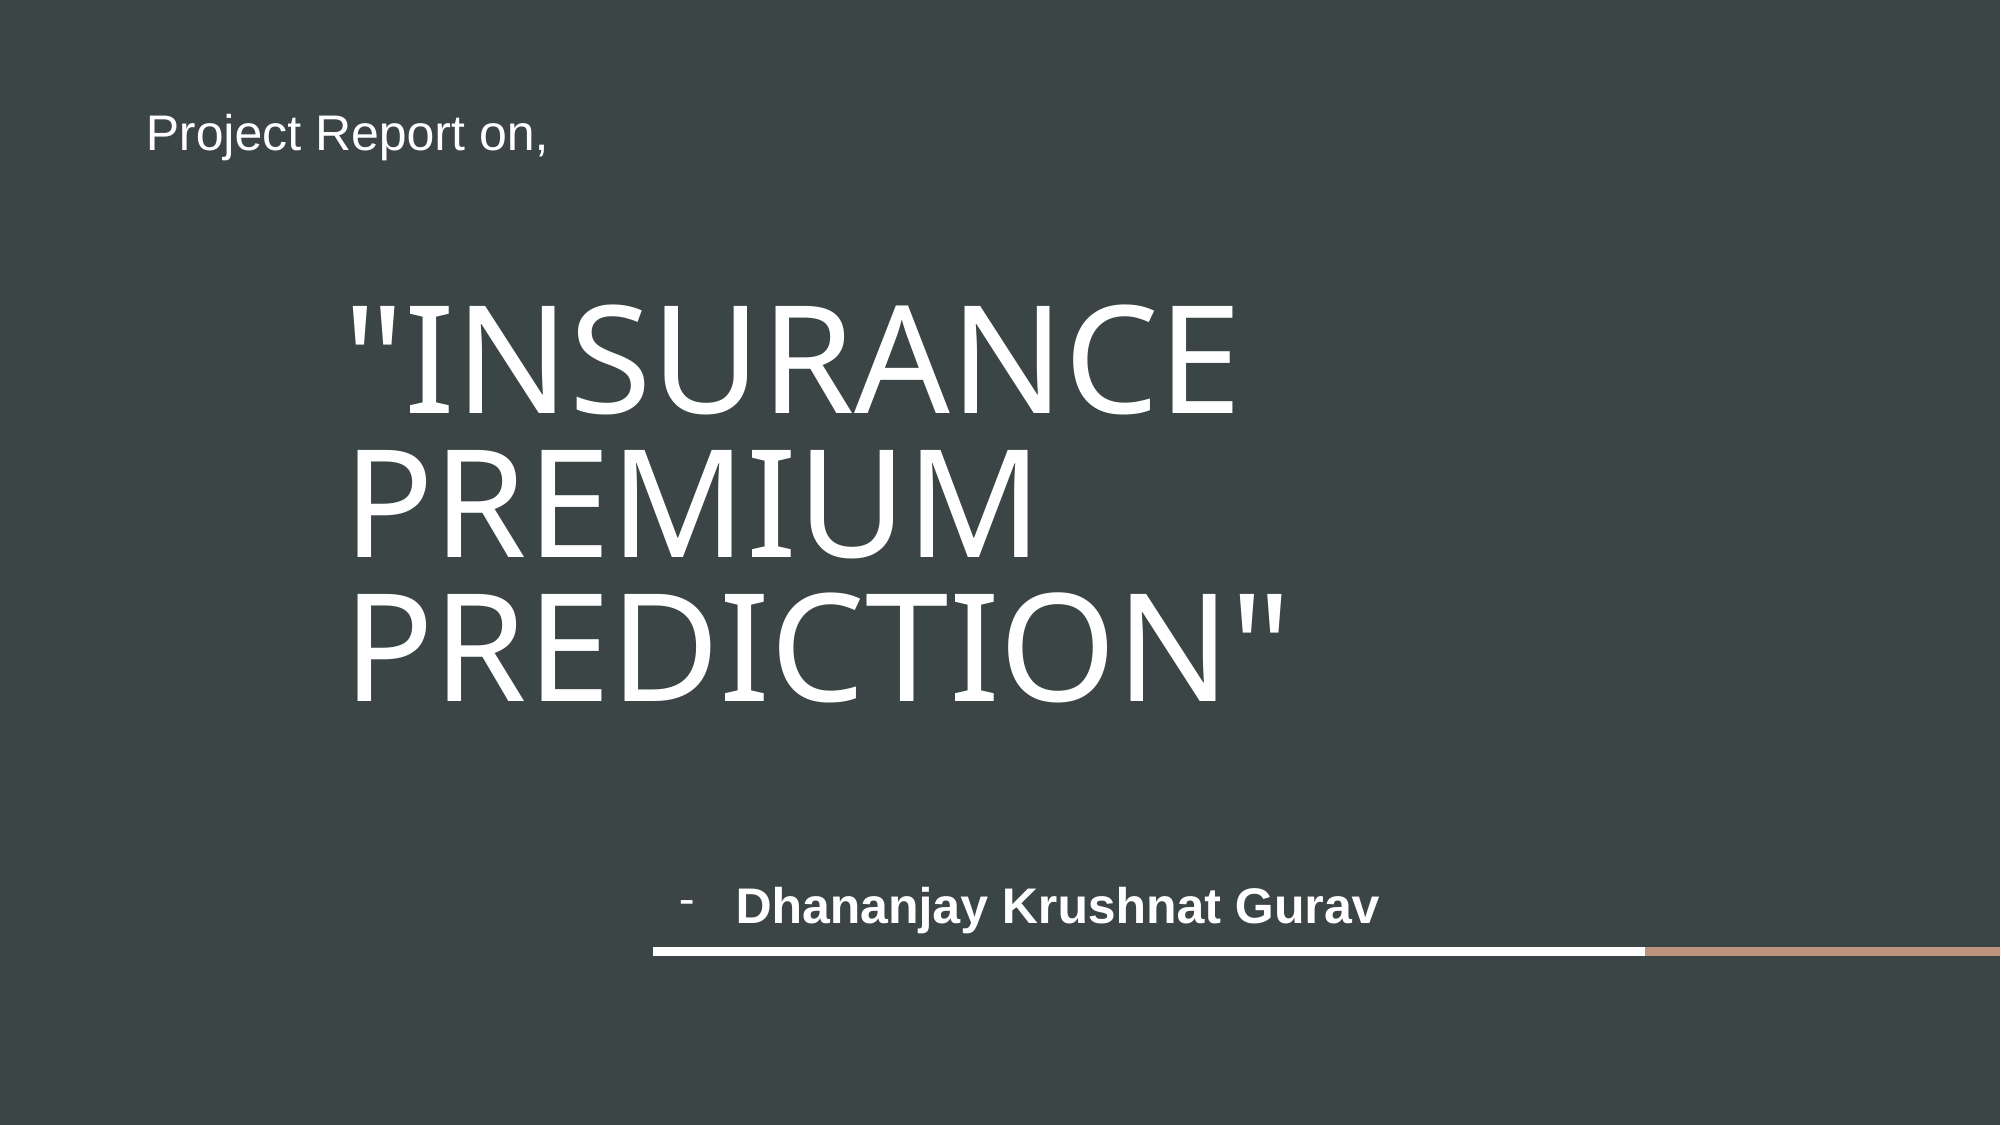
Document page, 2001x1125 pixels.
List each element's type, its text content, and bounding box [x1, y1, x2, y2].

title "Insurance Premium Prediction" [328, 290, 1420, 762]
text_box Project Report on, [130, 92, 797, 168]
subtitle Dhananjay Krushnat Gurav [664, 818, 1600, 949]
